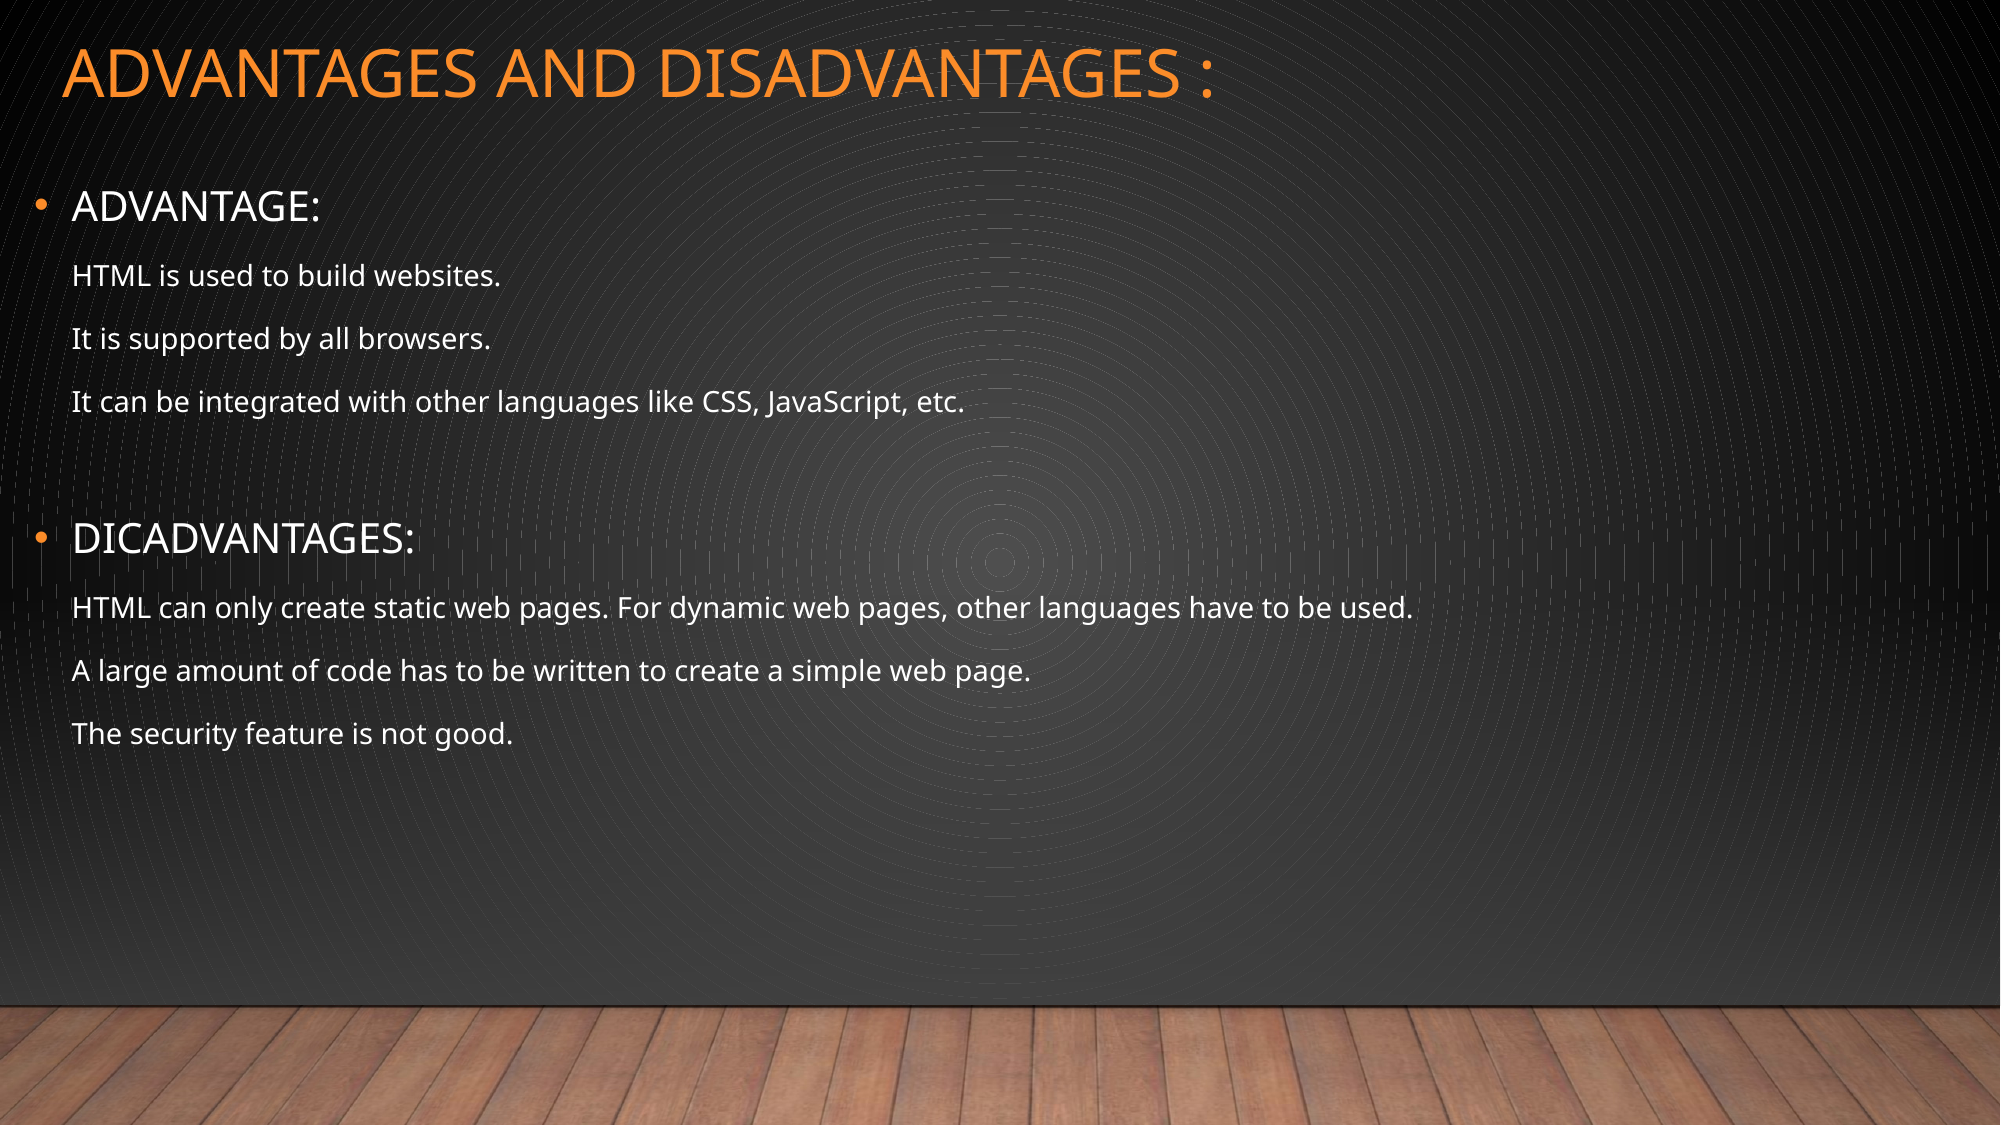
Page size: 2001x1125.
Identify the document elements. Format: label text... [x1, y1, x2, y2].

picture [0, 1005, 2000, 1125]
list ADVANTAGE: HTML is used to build websites. It is supported by all browsers. It can be integrated with other languages like CSS, JavaScript, etc. DICADVANTAGES: HTML can only create static web pages. For dynamic web pages, other languages have to be used. A large amount of code has to be written to create a simple web page. The security feature is not good. [19, 161, 1763, 987]
title Advantages and disadvantages : [0, 0, 1299, 162]
